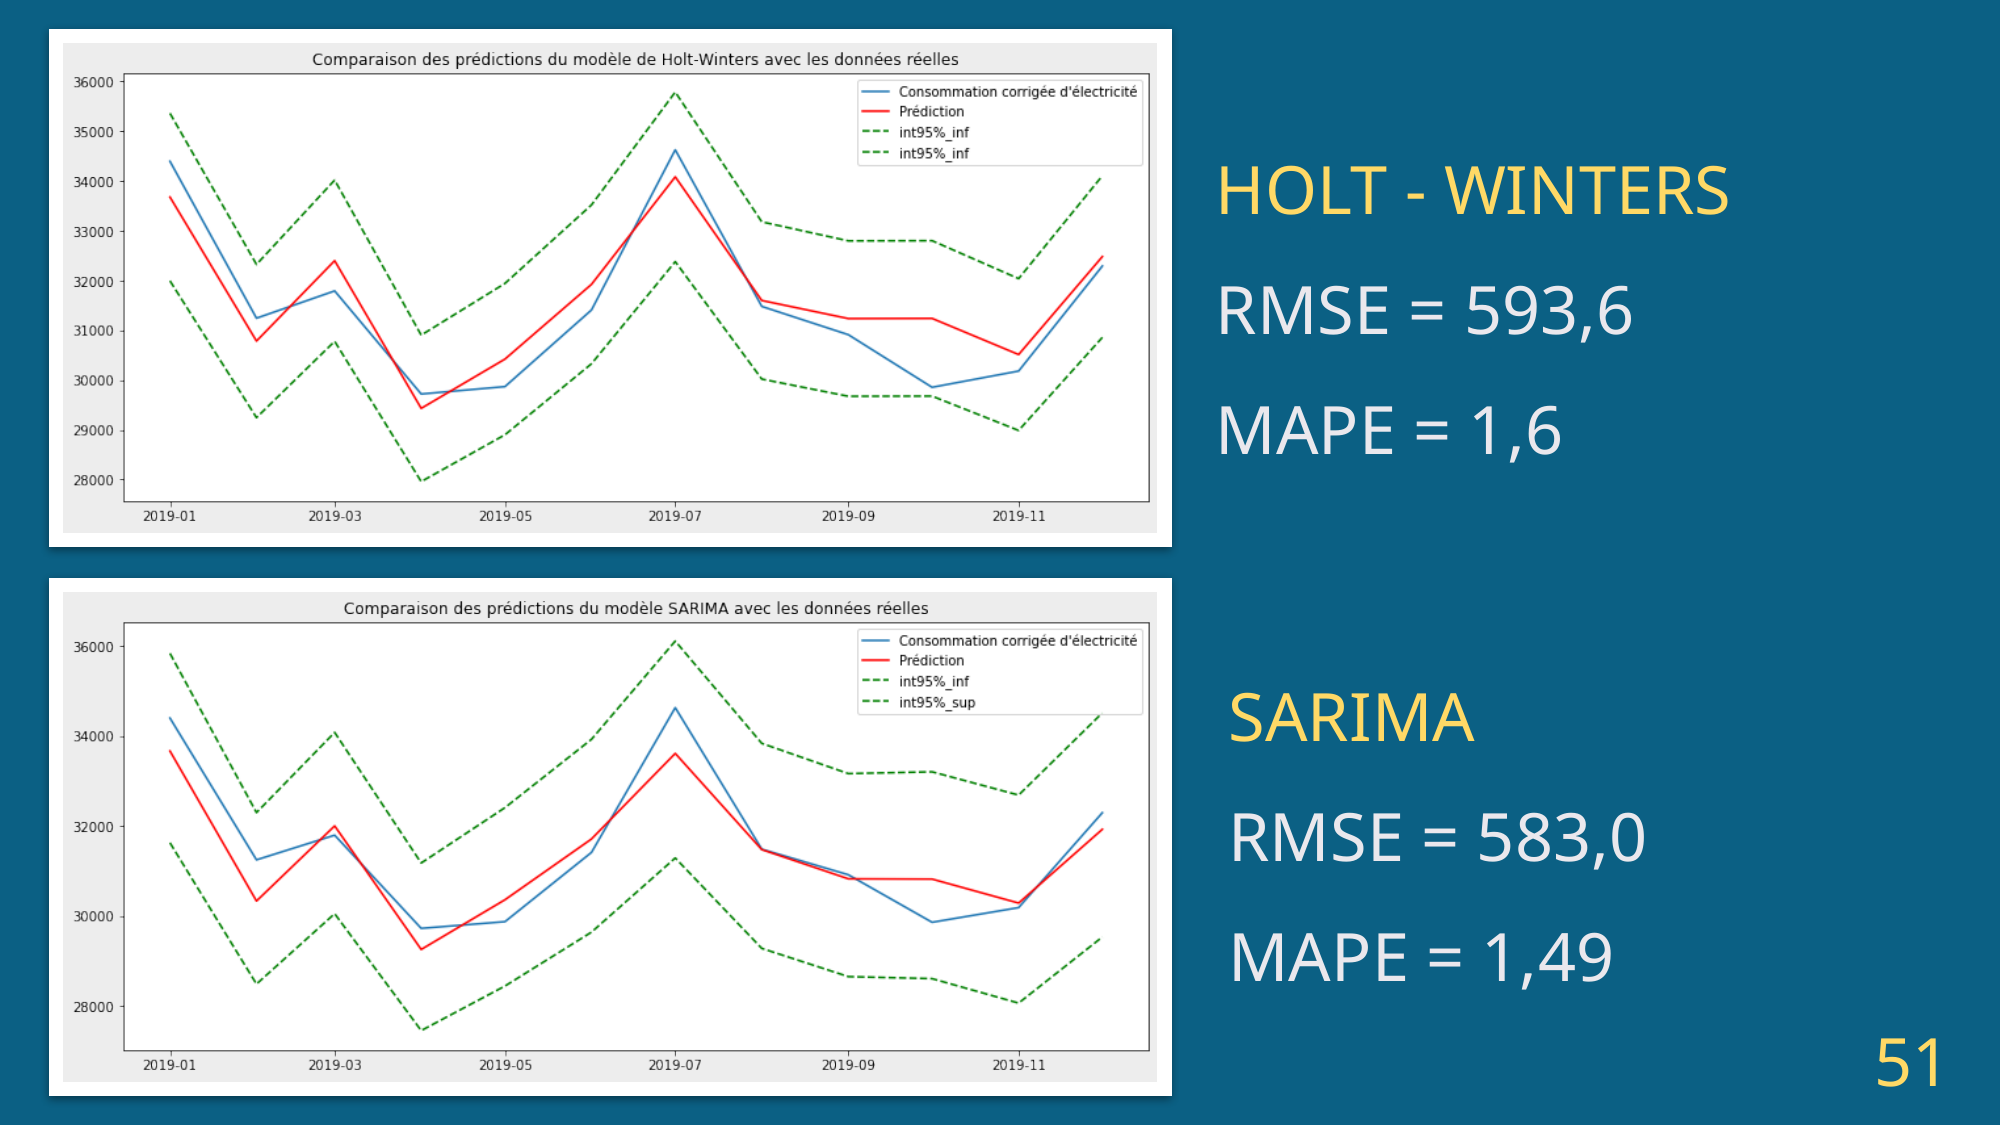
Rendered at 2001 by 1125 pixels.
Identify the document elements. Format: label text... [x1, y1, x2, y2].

picture [63, 43, 1158, 533]
text_box HOLT - WINTERS RMSE = 593,6 MAPE = 1,6 [1200, 100, 1924, 275]
text_box SARIMA RMSE = 583,0 MAPE = 1,49 [1213, 627, 1937, 802]
picture [63, 592, 1158, 1082]
text_box 51 [1832, 1023, 1966, 1107]
